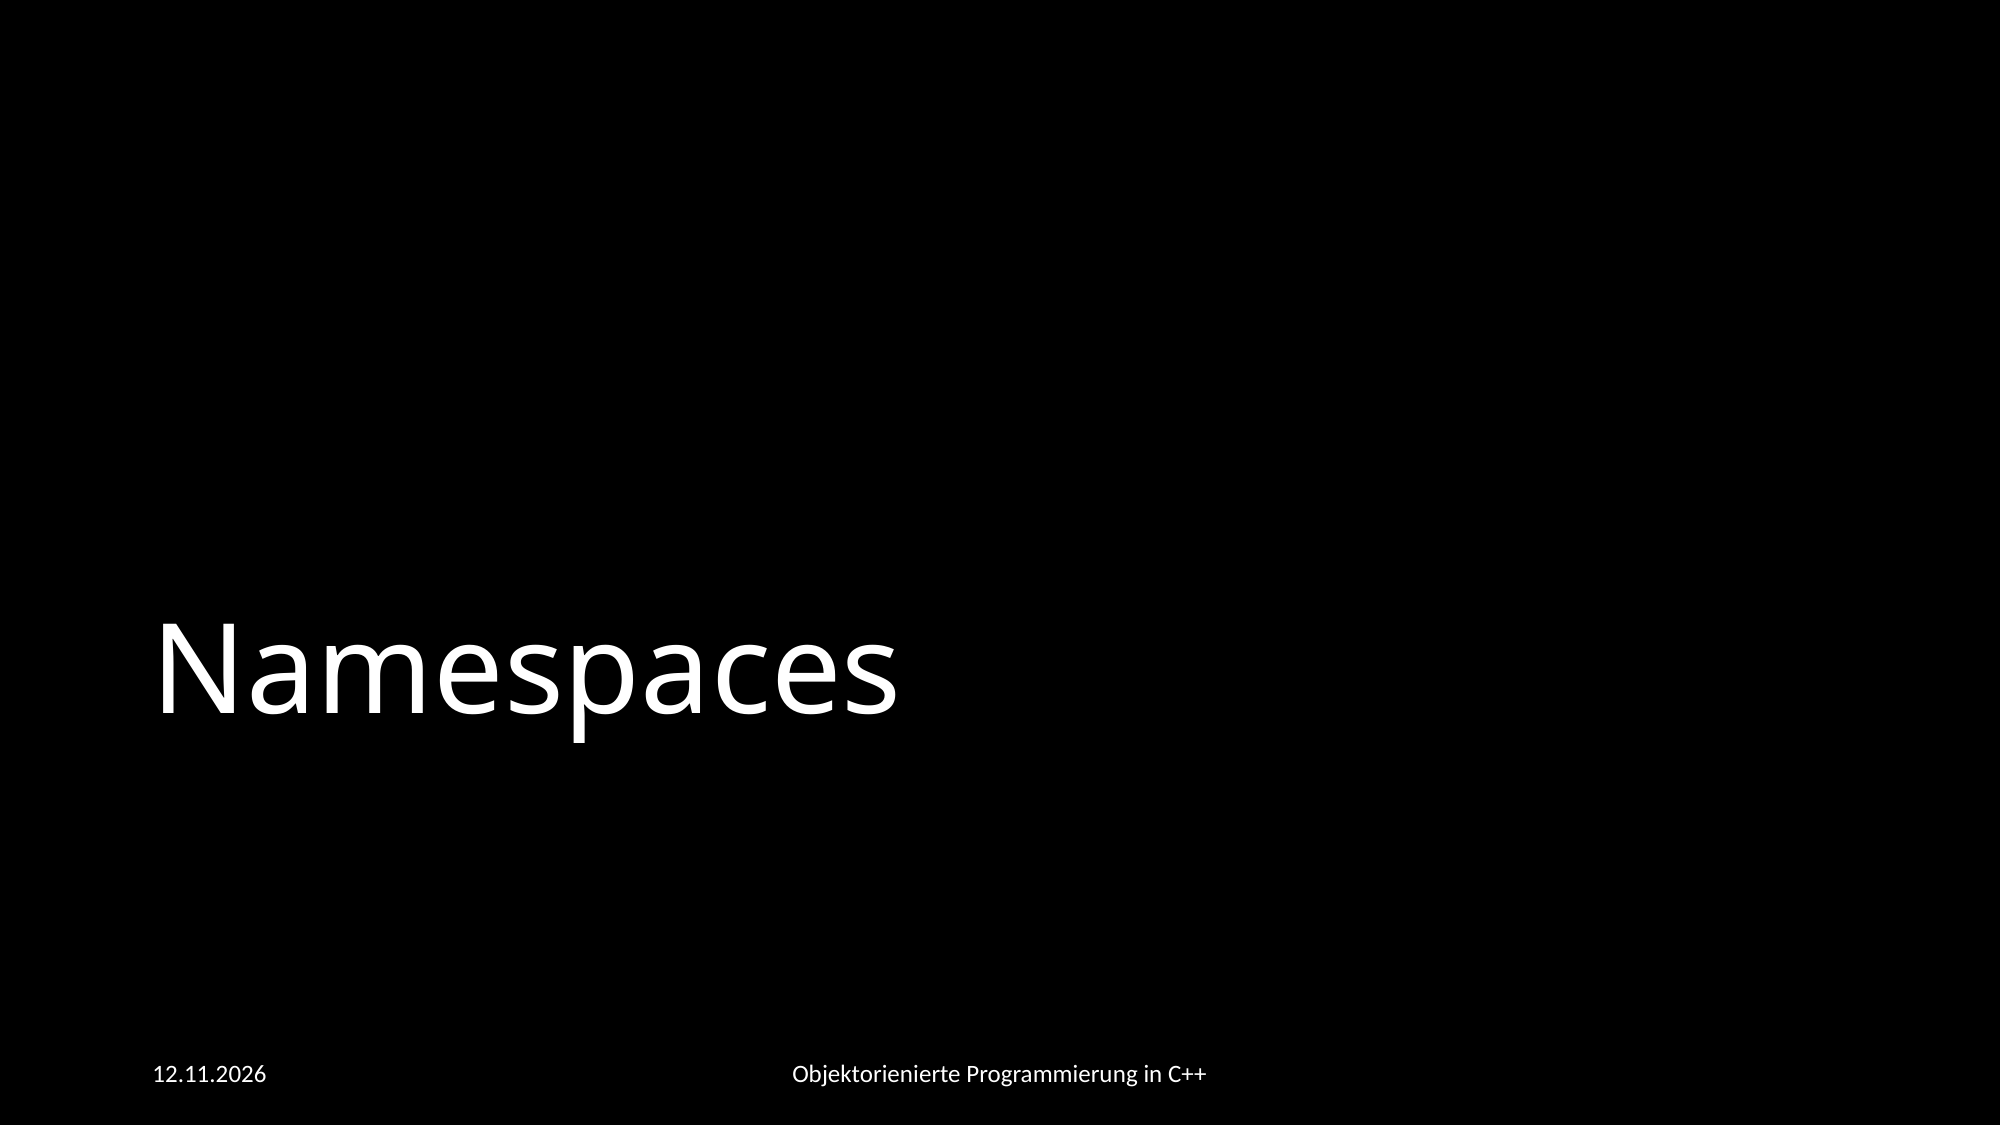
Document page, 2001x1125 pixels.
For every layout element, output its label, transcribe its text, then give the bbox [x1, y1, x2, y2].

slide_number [137, 1042, 588, 1103]
footer Objektorienierte Programmierung in C++ [662, 1042, 1338, 1103]
title Namespaces [136, 280, 1862, 749]
